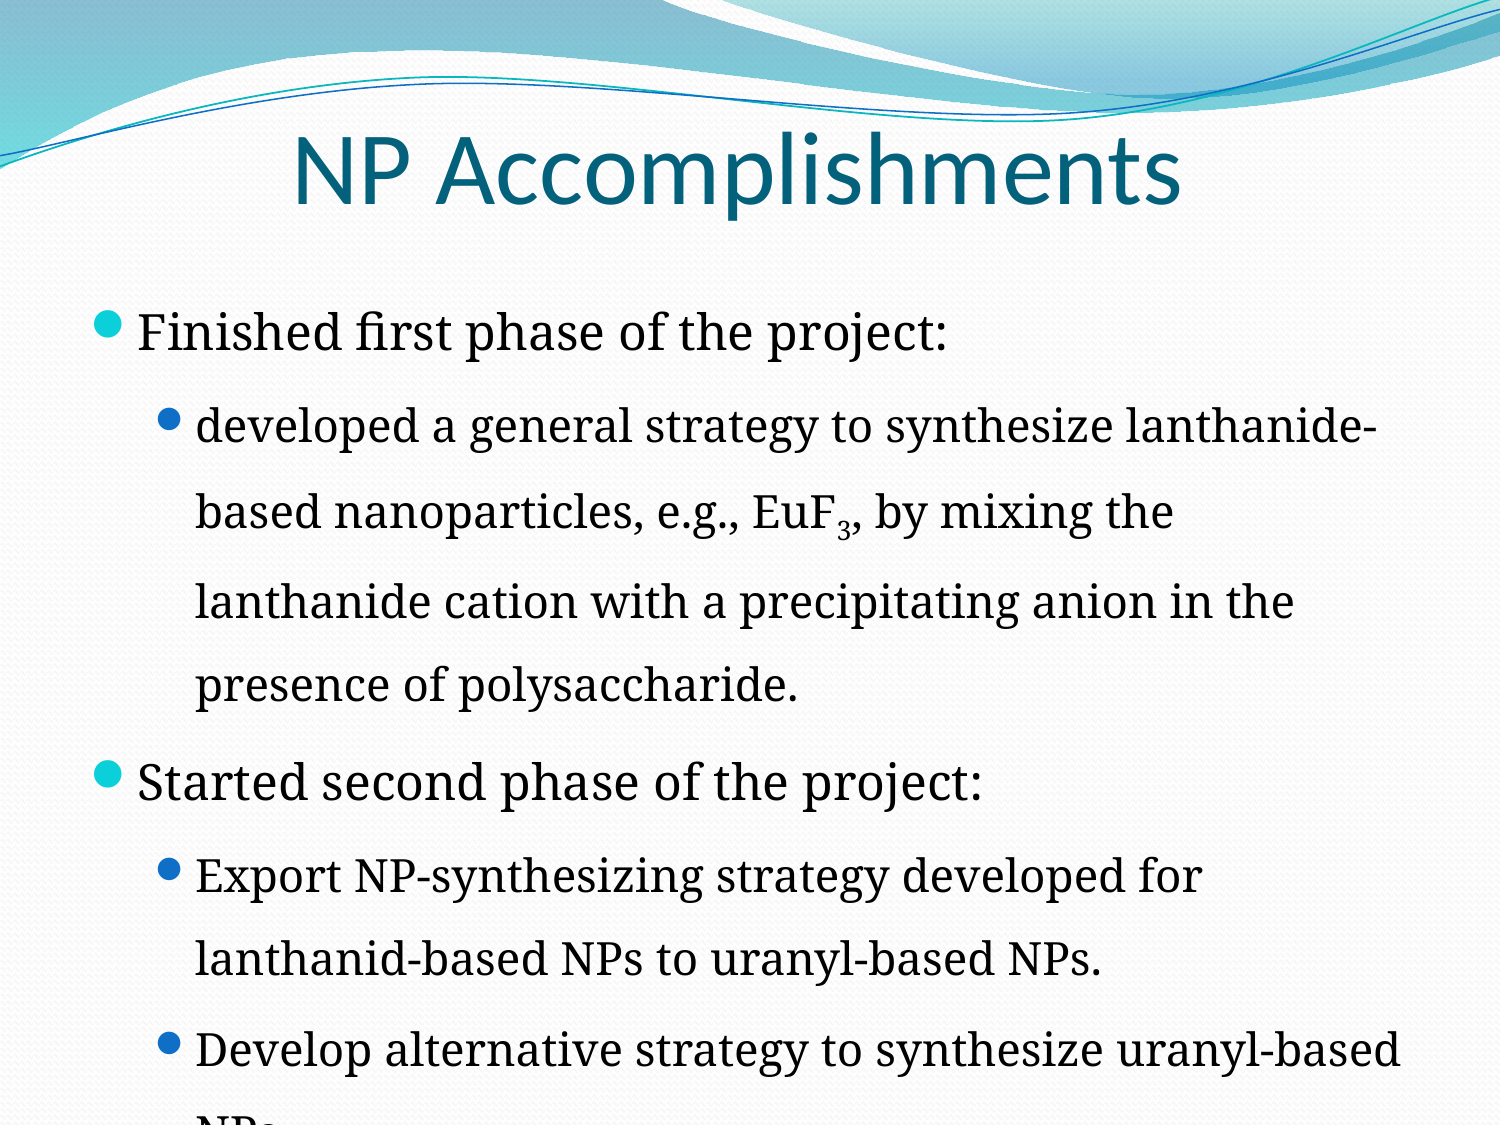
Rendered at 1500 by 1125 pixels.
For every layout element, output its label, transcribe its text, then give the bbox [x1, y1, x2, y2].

title NP Accomplishments [62, 37, 1413, 226]
list Finished first phase of the project: developed a general strategy to synthesize lanthanide-based nanoparticles, e.g., EuF3, by mixing the lanthanide cation with a precipitating anion in the presence of polysaccharide. Started second phase of the project: Export NP-synthesizing strategy developed for lanthanid-based NPs to uranyl-based NPs. Develop alternative strategy to synthesize uranyl-based NPs. [74, 262, 1426, 1038]
